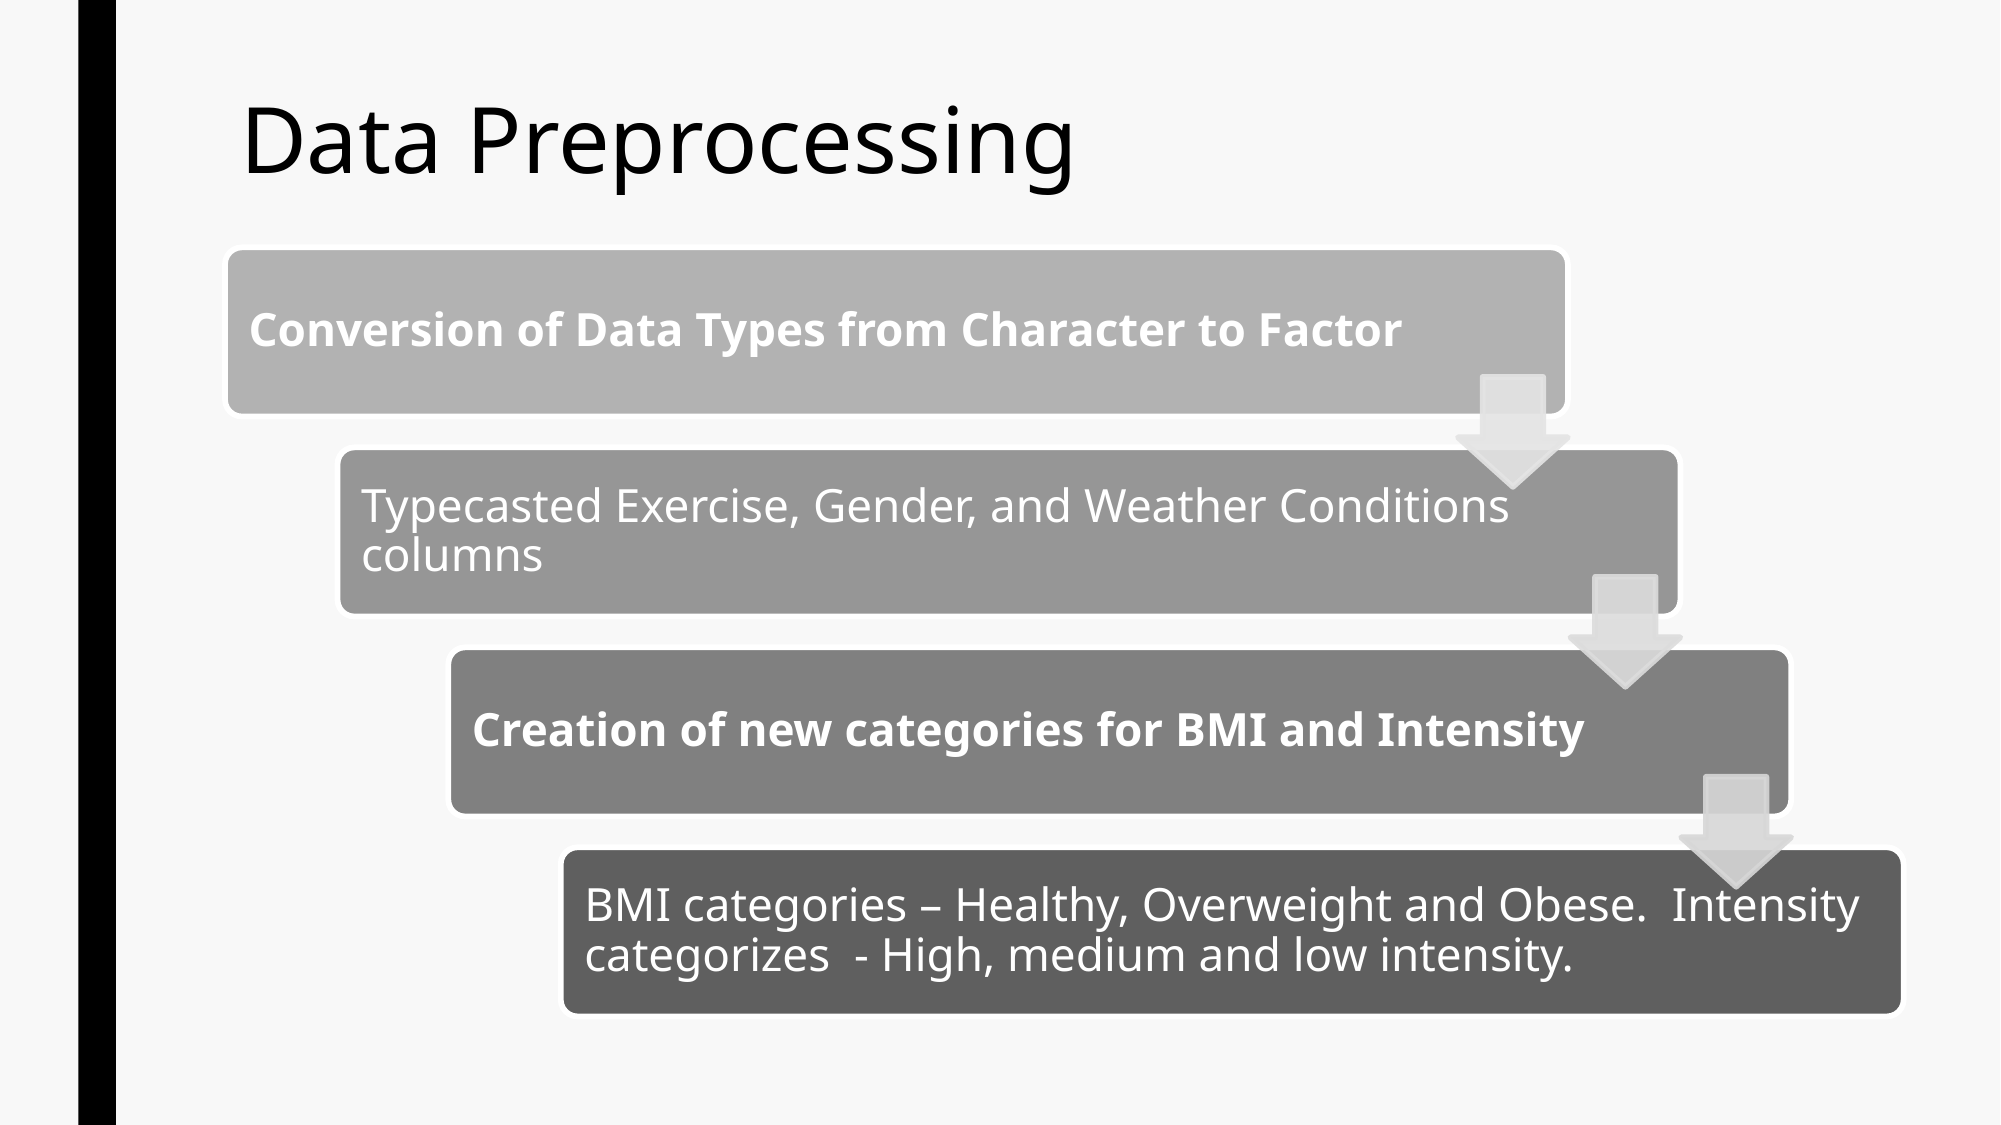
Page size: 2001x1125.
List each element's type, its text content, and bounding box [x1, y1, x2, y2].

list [224, 247, 1904, 1017]
title Data Preprocessing [225, 87, 1800, 223]
